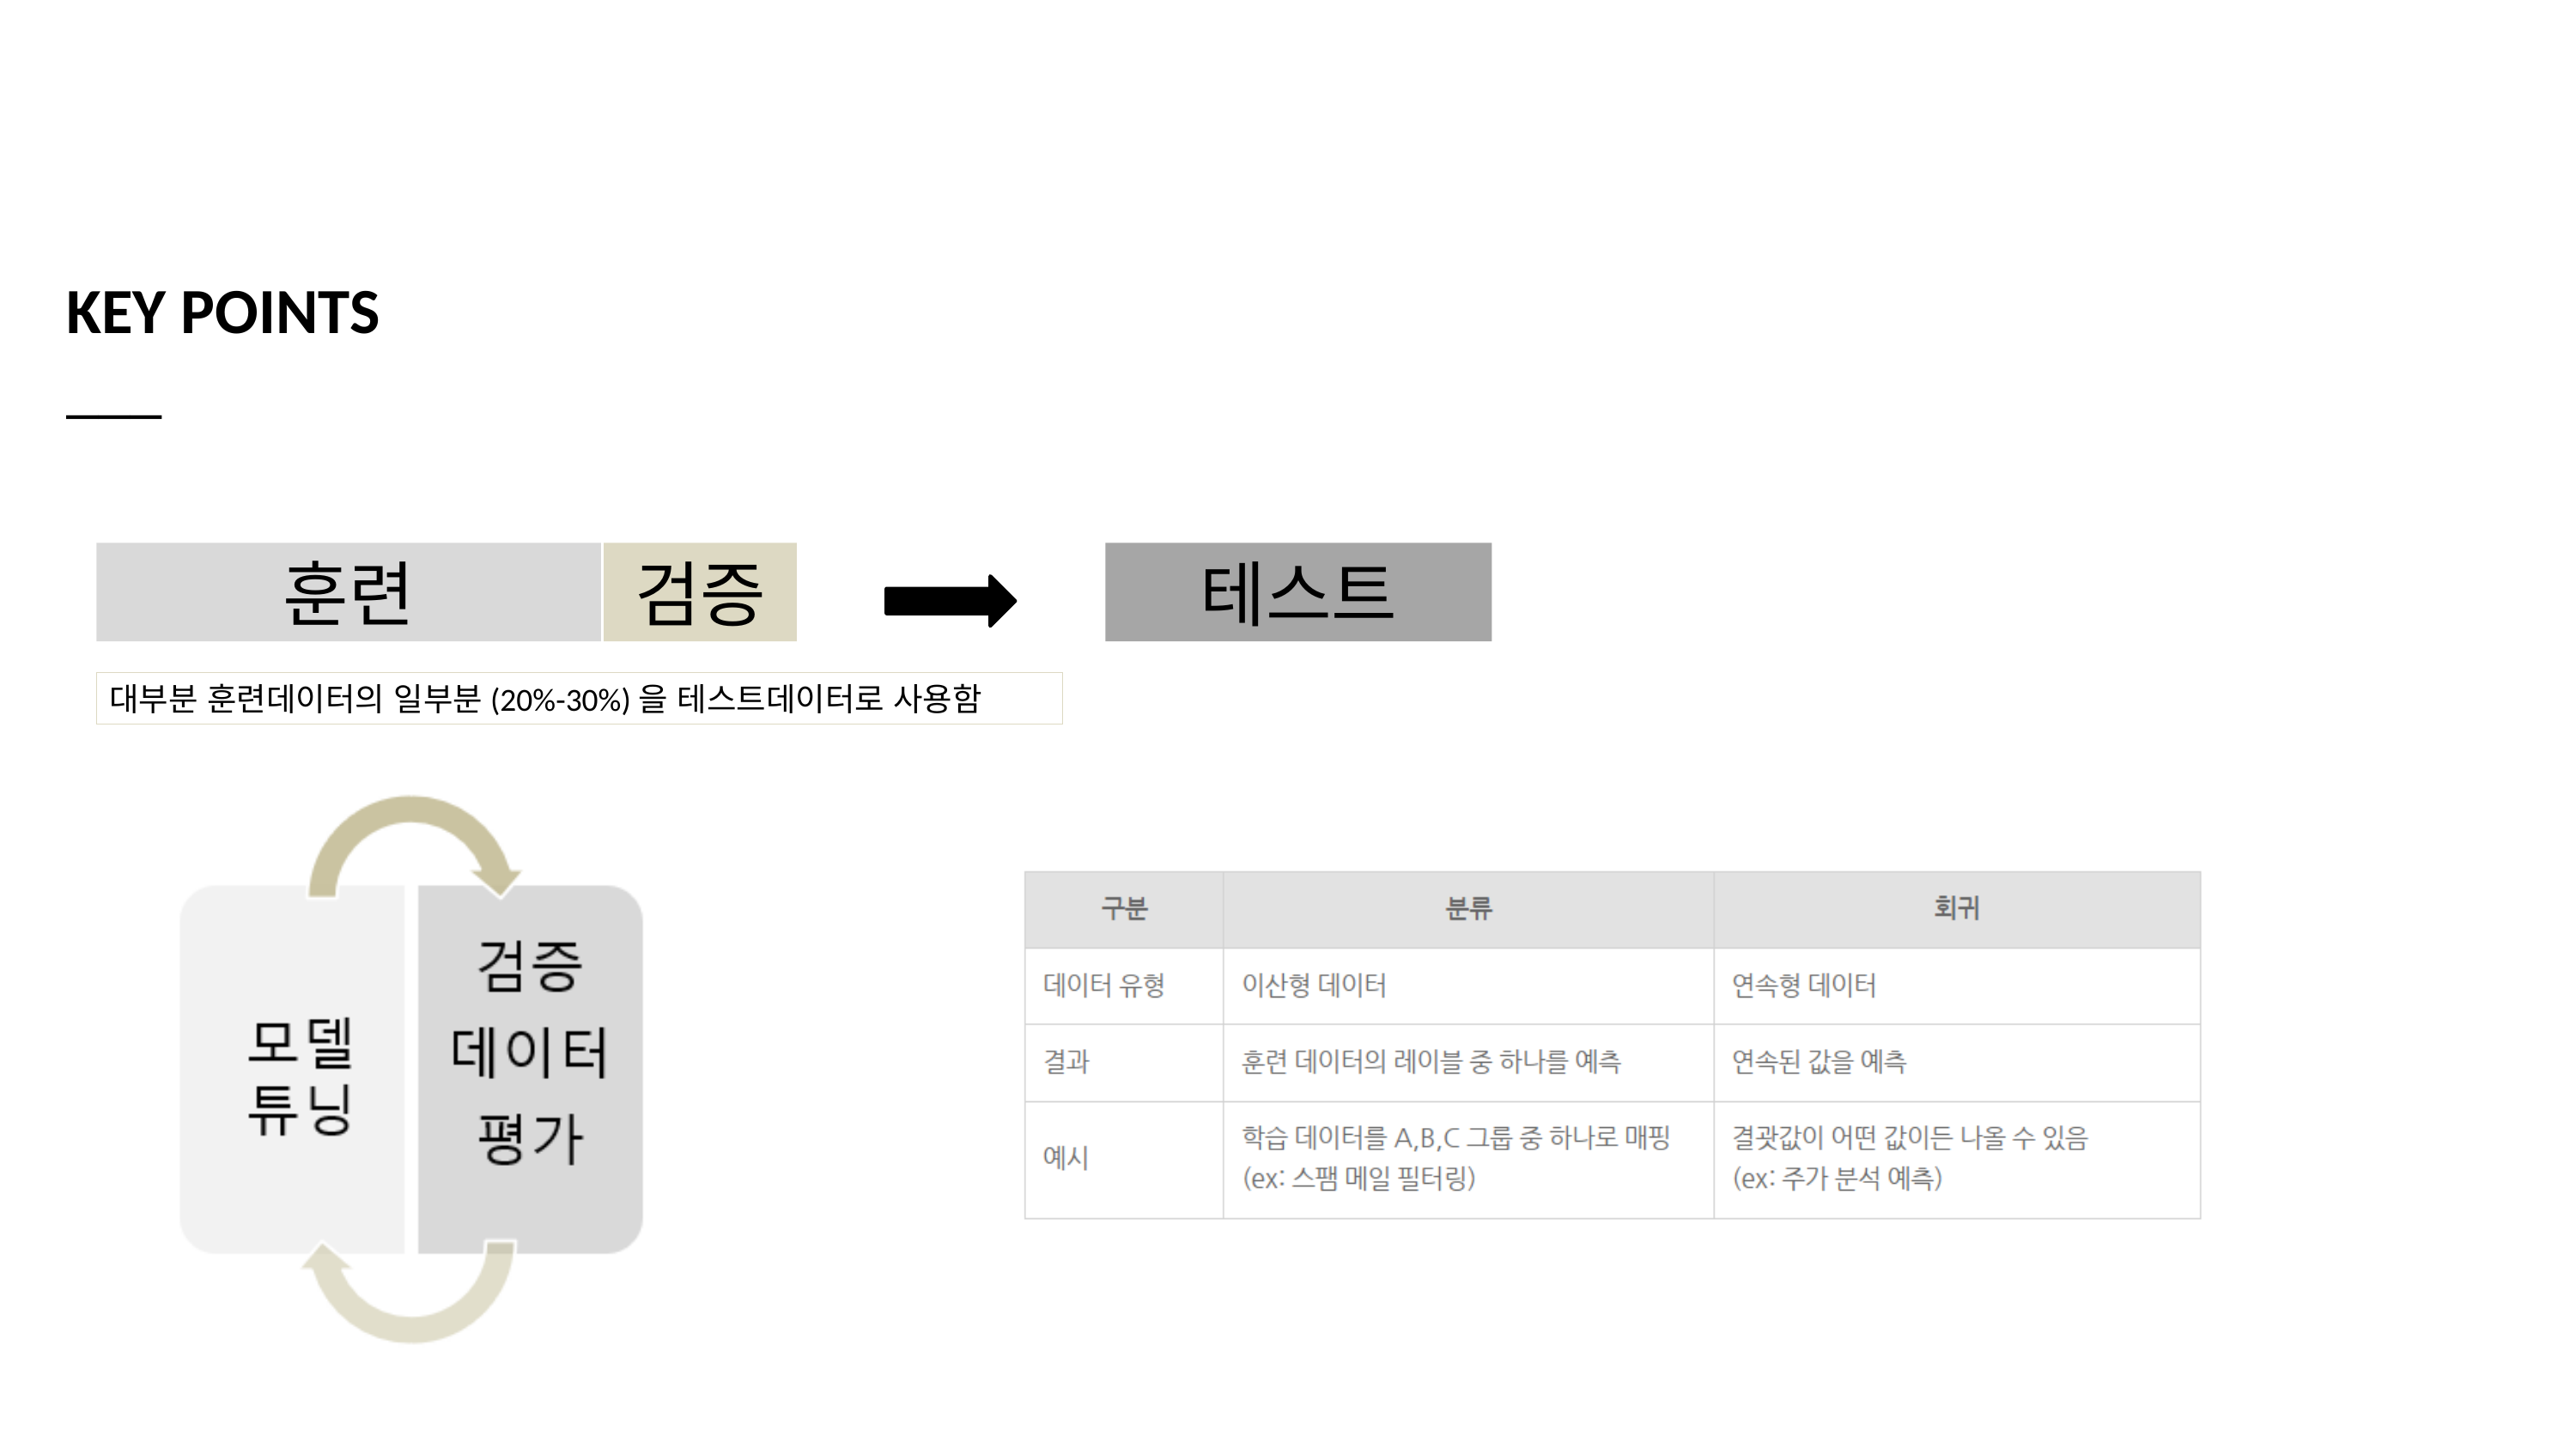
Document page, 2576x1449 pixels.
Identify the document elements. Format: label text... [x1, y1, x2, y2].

text_box 검증 [604, 543, 797, 642]
text_box 대부분 훈련데이터의 일부분(20%-30%)을 테스트데이터로 사용함 [96, 672, 1063, 724]
picture [1003, 836, 2228, 1255]
text_box [884, 574, 1018, 628]
text_box KEY POINTS ___ [53, 263, 1106, 430]
text_box 훈련 [96, 543, 601, 642]
picture [92, 731, 742, 1414]
text_box 테스트 [1105, 543, 1492, 642]
